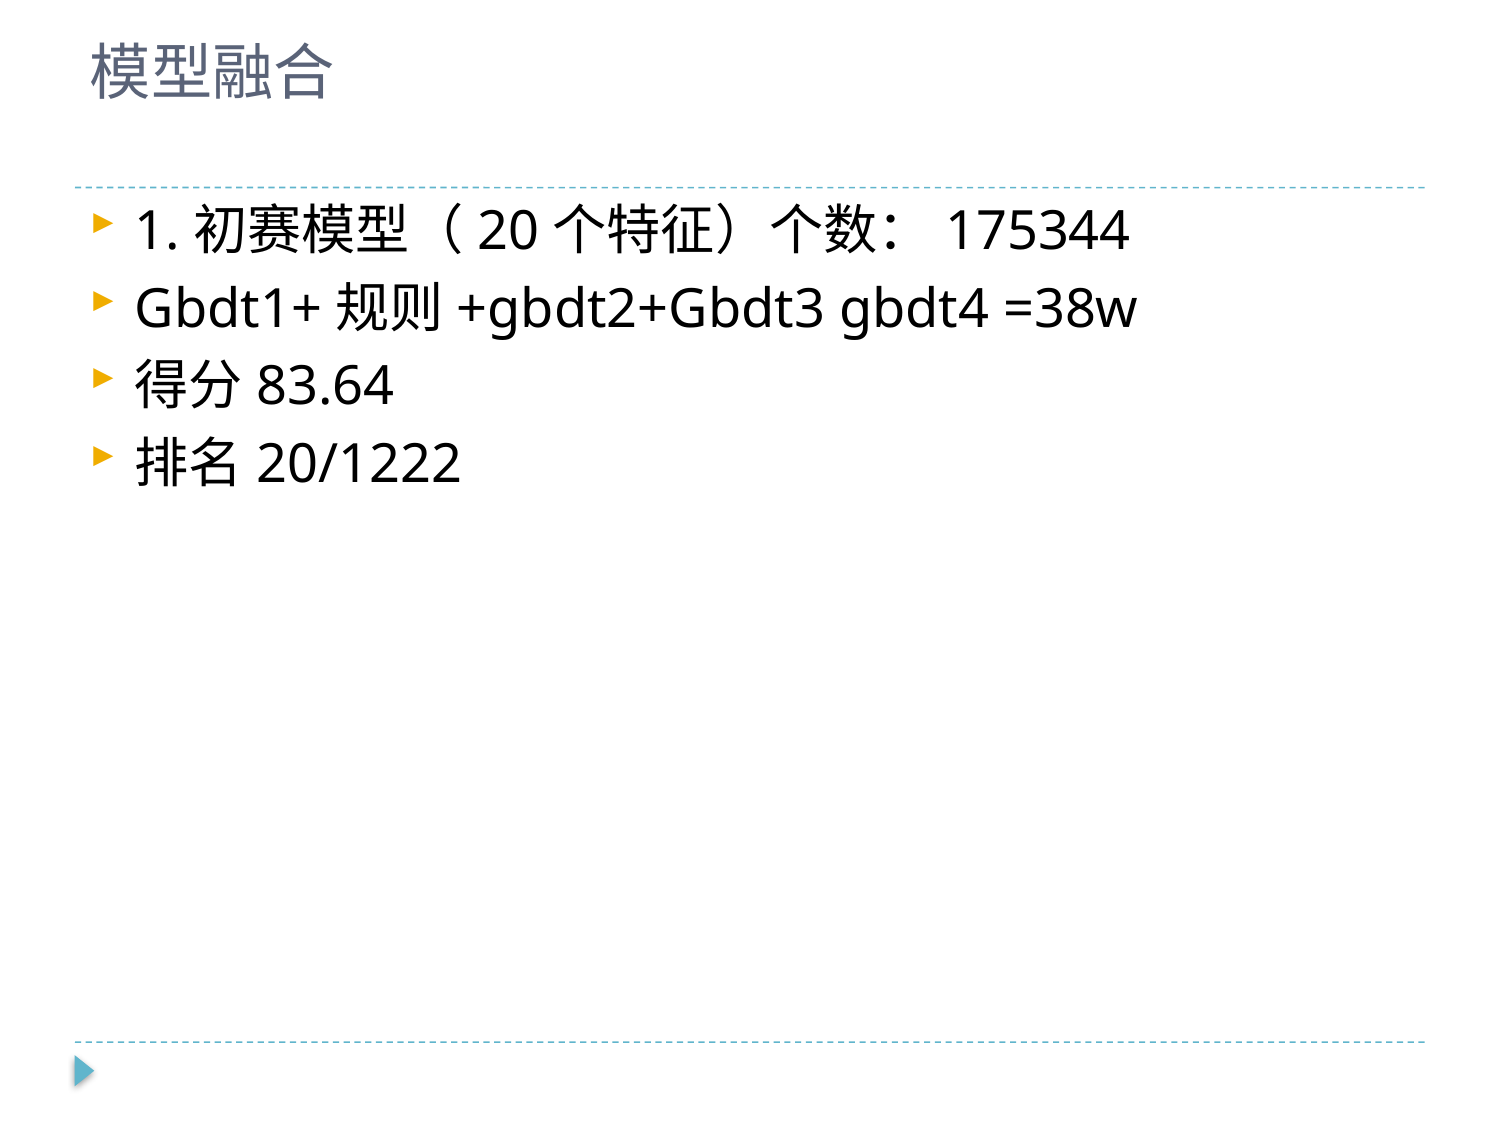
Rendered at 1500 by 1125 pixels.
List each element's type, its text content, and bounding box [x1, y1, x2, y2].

title 模型融合 [75, 24, 1425, 188]
list 1.初赛模型（20个特征）个数：175344 Gbdt1+规则+gbdt2+Gbdt3 gbdt4 =38w 得分83.64 排名20/1222 [75, 188, 1425, 998]
